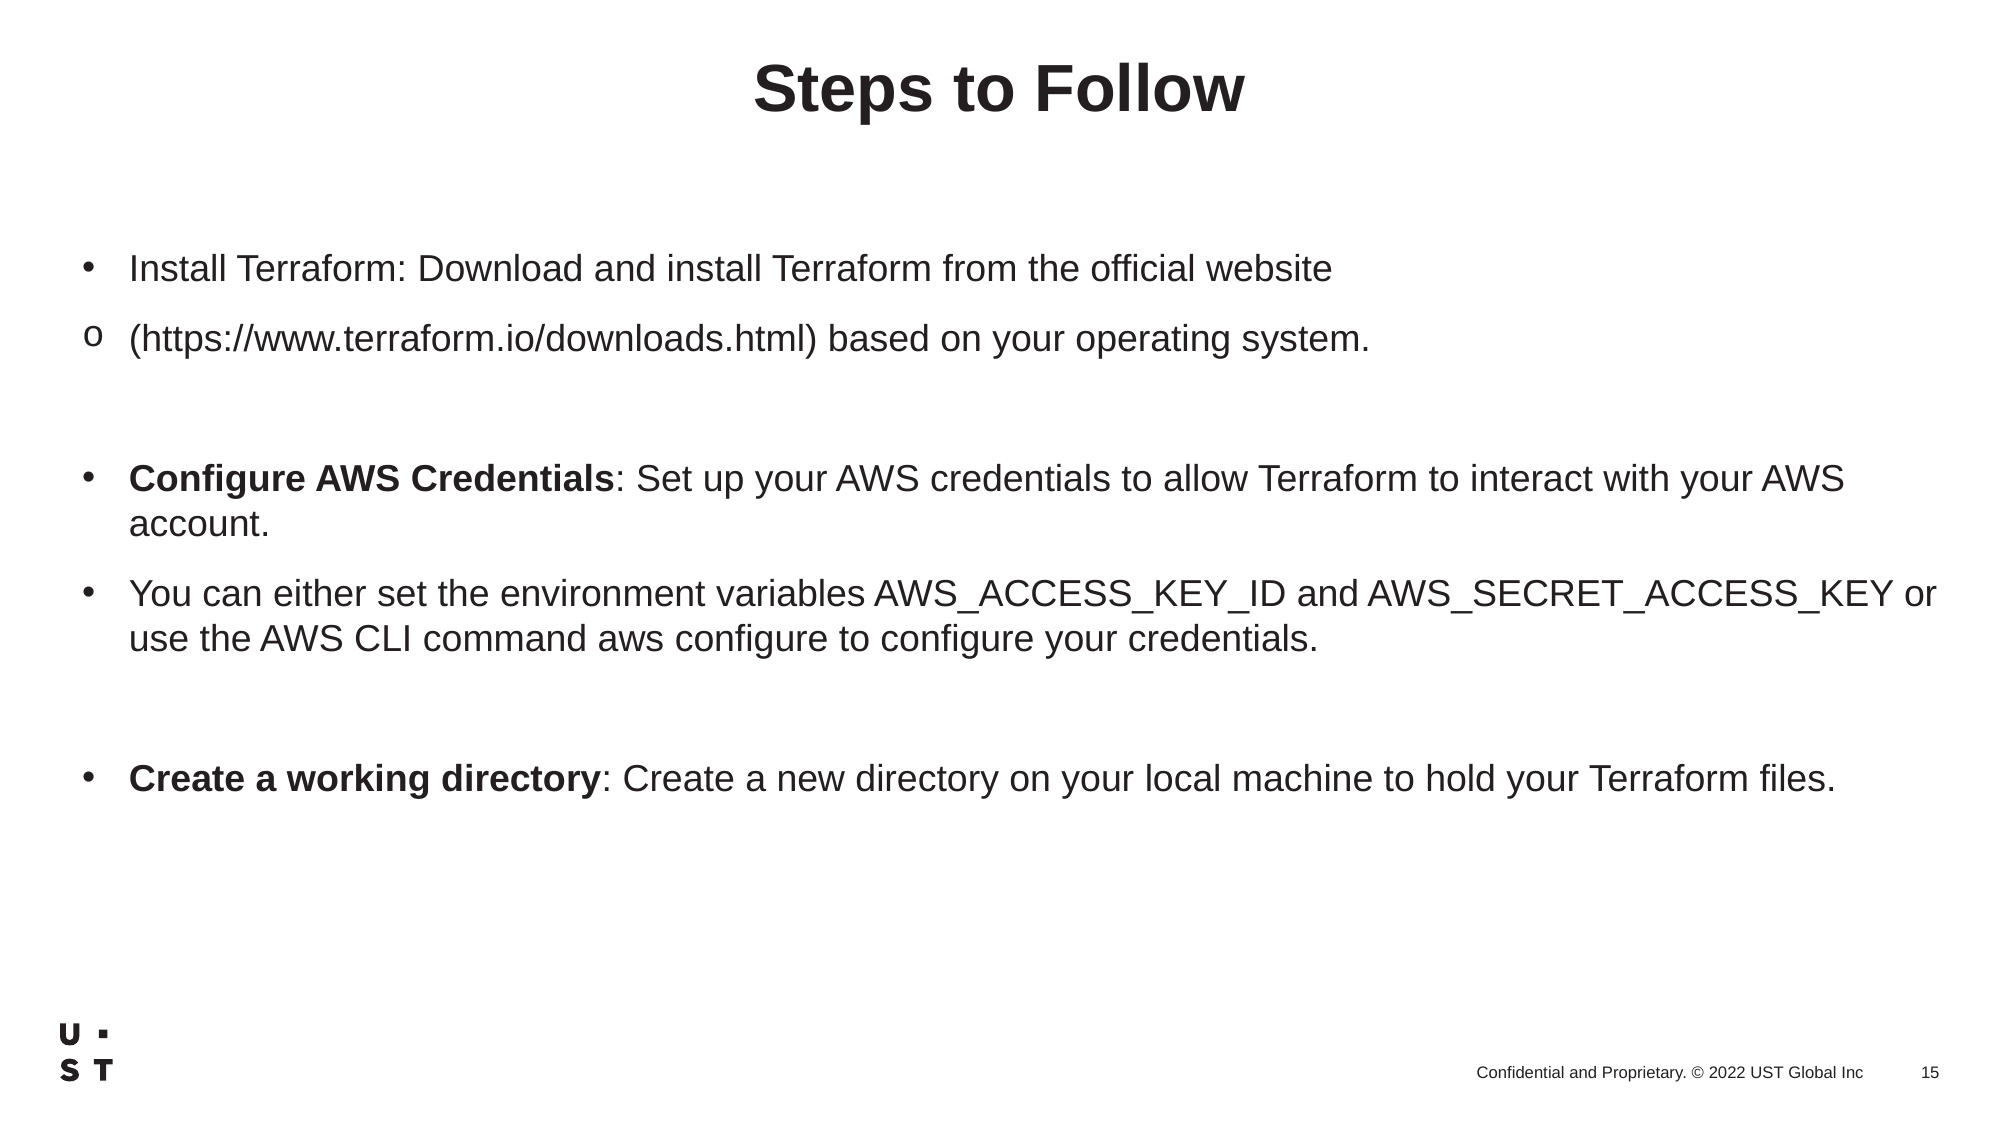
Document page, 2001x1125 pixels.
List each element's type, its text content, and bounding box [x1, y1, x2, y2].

list Install Terraform: Download and install Terraform from the official website (https://www.terraform.io/downloads.html) based on your operating system. Configure AWS Credentials: Set up your AWS credentials to allow Terraform to interact with your AWS account. You can either set the environment variables AWS_ACCESS_KEY_ID and AWS_SECRET_ACCESS_KEY or use the AWS CLI command aws configure to configure your credentials. Create a working directory: Create a new directory on your local machine to hold your Terraform files. [82, 174, 1962, 872]
title Steps to Follow [60, 54, 1940, 205]
